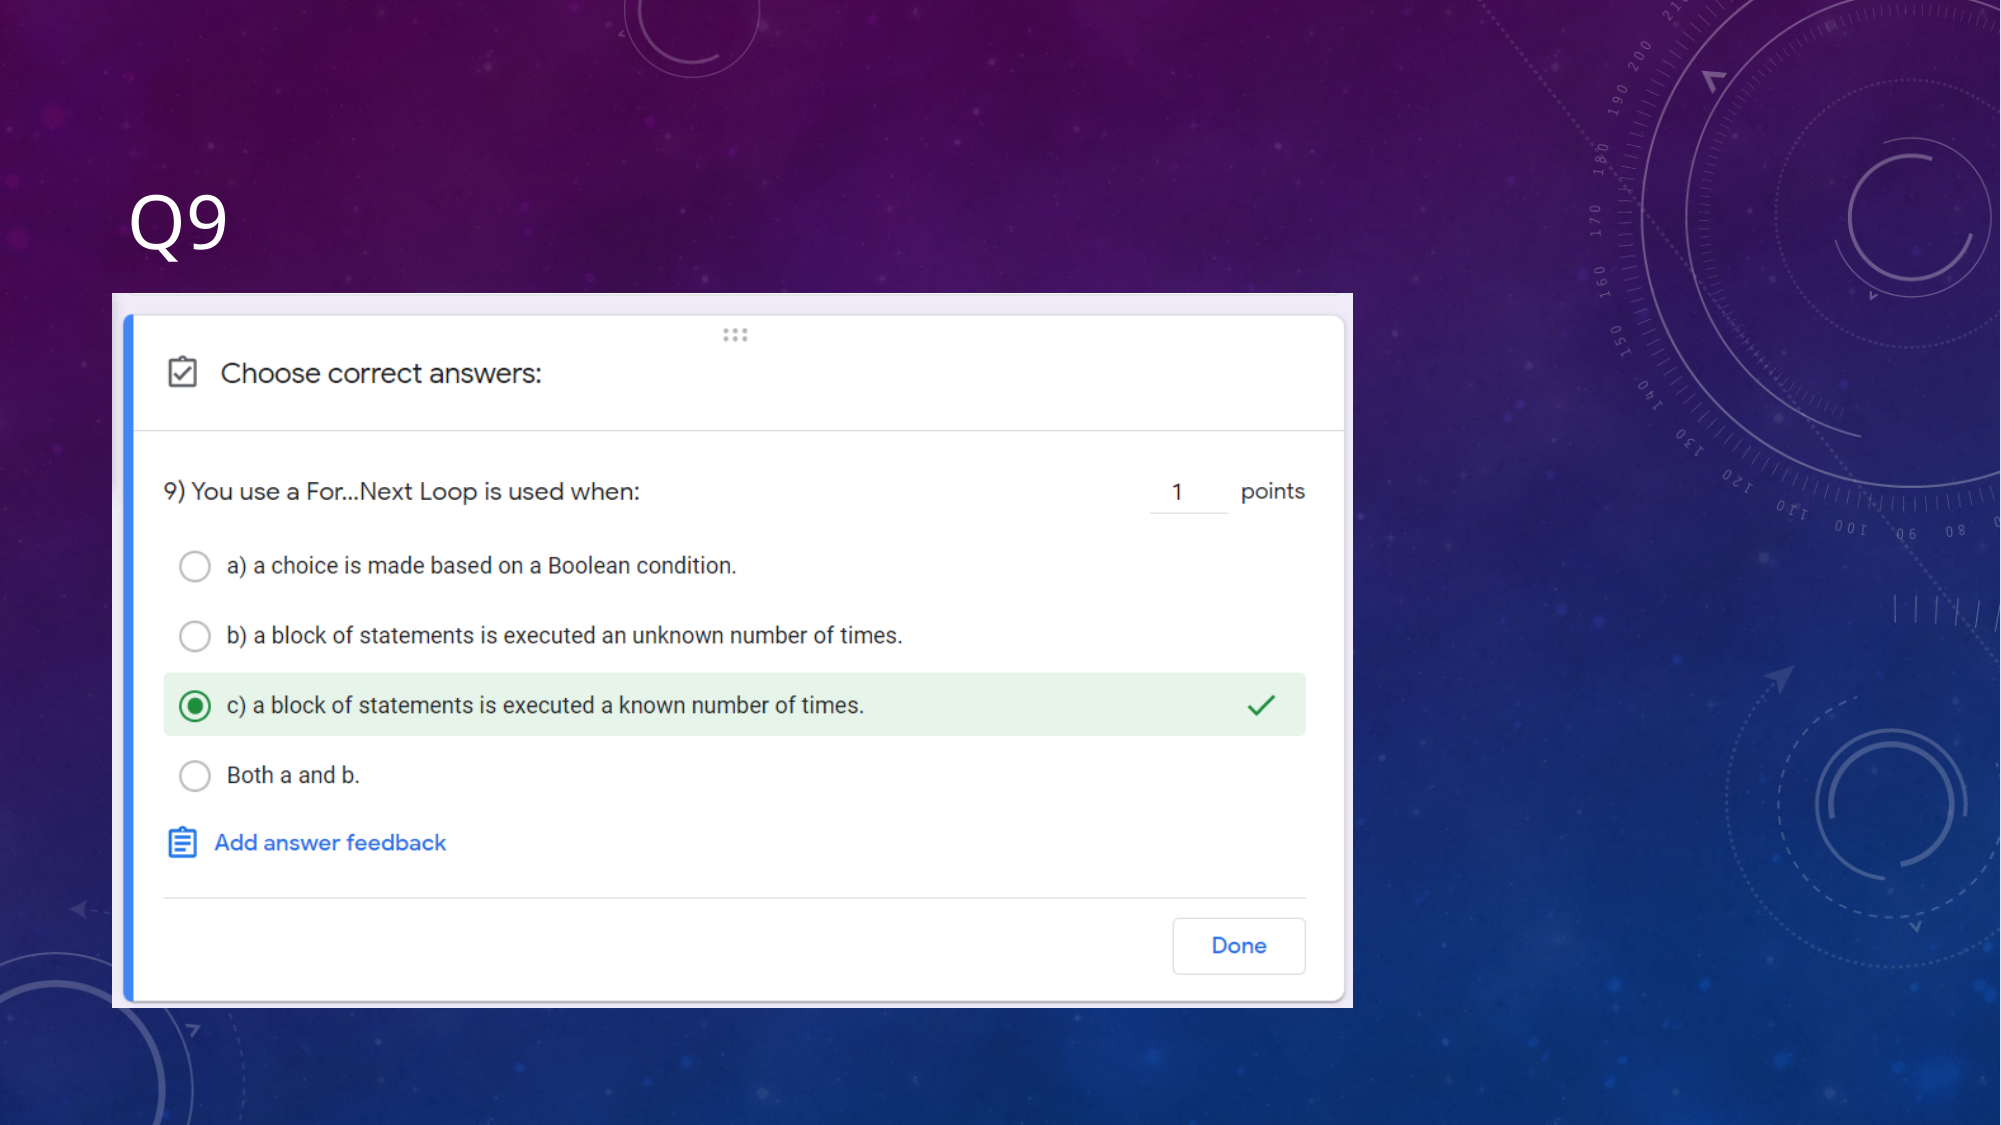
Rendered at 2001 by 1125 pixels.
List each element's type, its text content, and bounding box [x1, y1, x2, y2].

picture [0, 0, 2001, 1125]
title Q9 [112, 99, 1775, 339]
